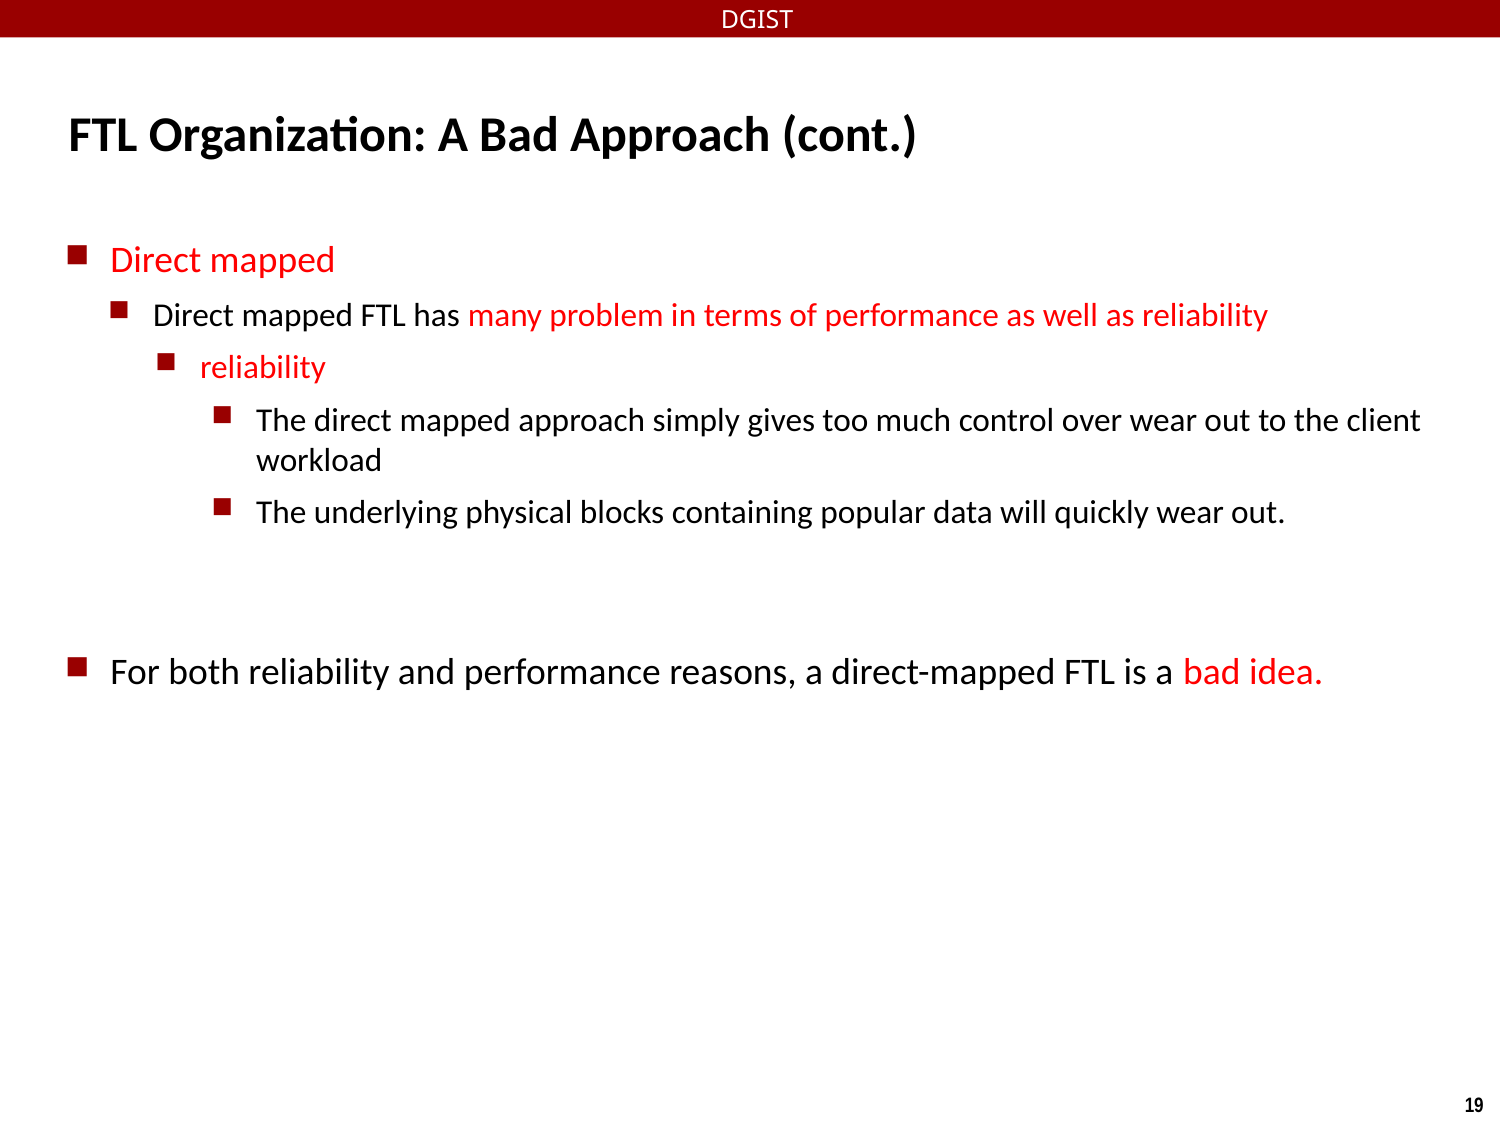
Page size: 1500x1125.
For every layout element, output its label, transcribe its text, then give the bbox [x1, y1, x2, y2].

title FTL Organization: A Bad Approach (cont.) [62, 41, 1438, 222]
text_box DGIST [720, 3, 938, 33]
list Direct mapped Direct mapped FTL has many problem in terms of performance as well as reliability reliability The direct mapped approach simply gives too much control over wear out to the client workload The underlying physical blocks containing popular data will quickly wear out. For both reliability and performance reasons, a direct-mapped FTL is a bad idea. [62, 228, 1438, 1051]
text_box [0, 0, 1500, 38]
